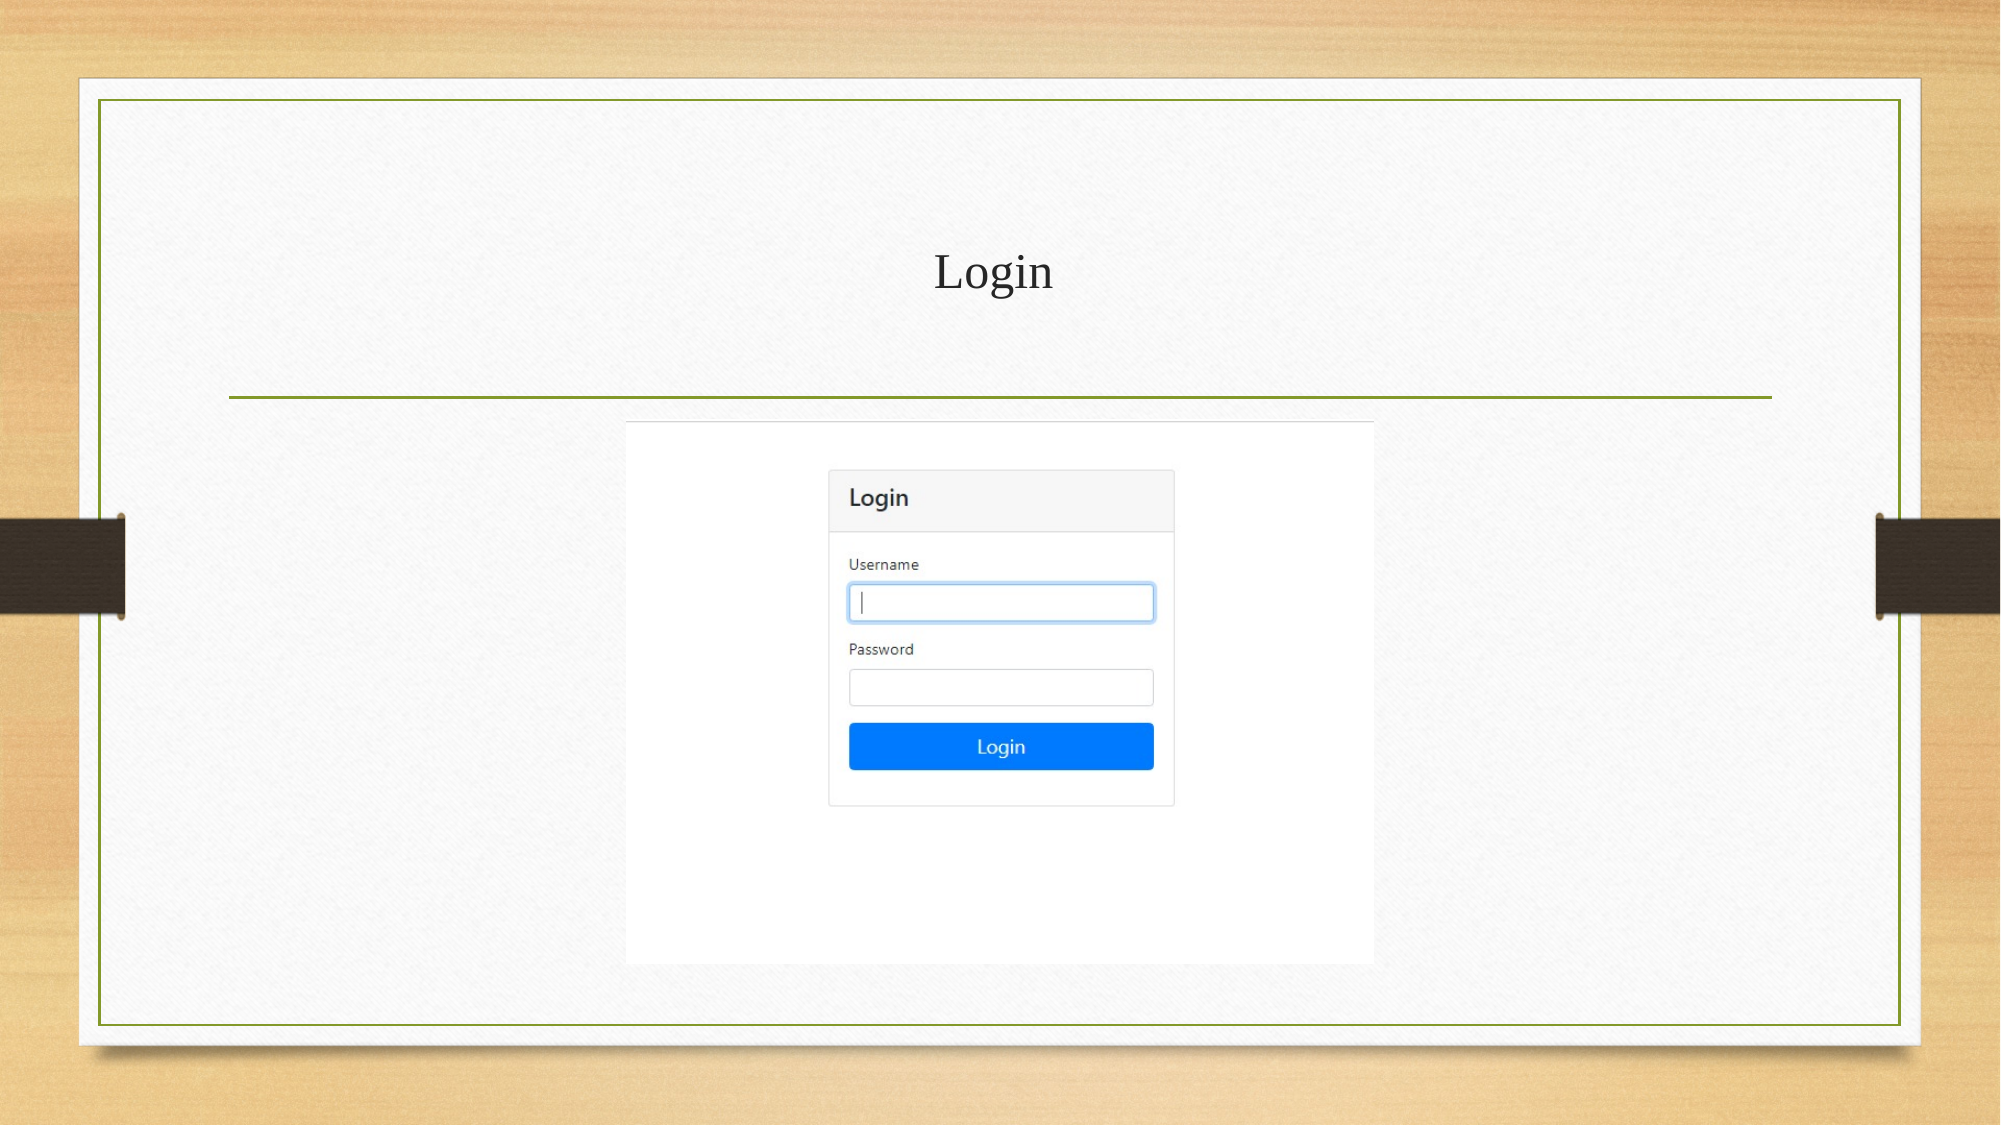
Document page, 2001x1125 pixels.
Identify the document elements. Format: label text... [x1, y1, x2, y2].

title Login [212, 161, 1788, 375]
picture [0, 0, 2001, 1125]
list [625, 419, 1375, 964]
